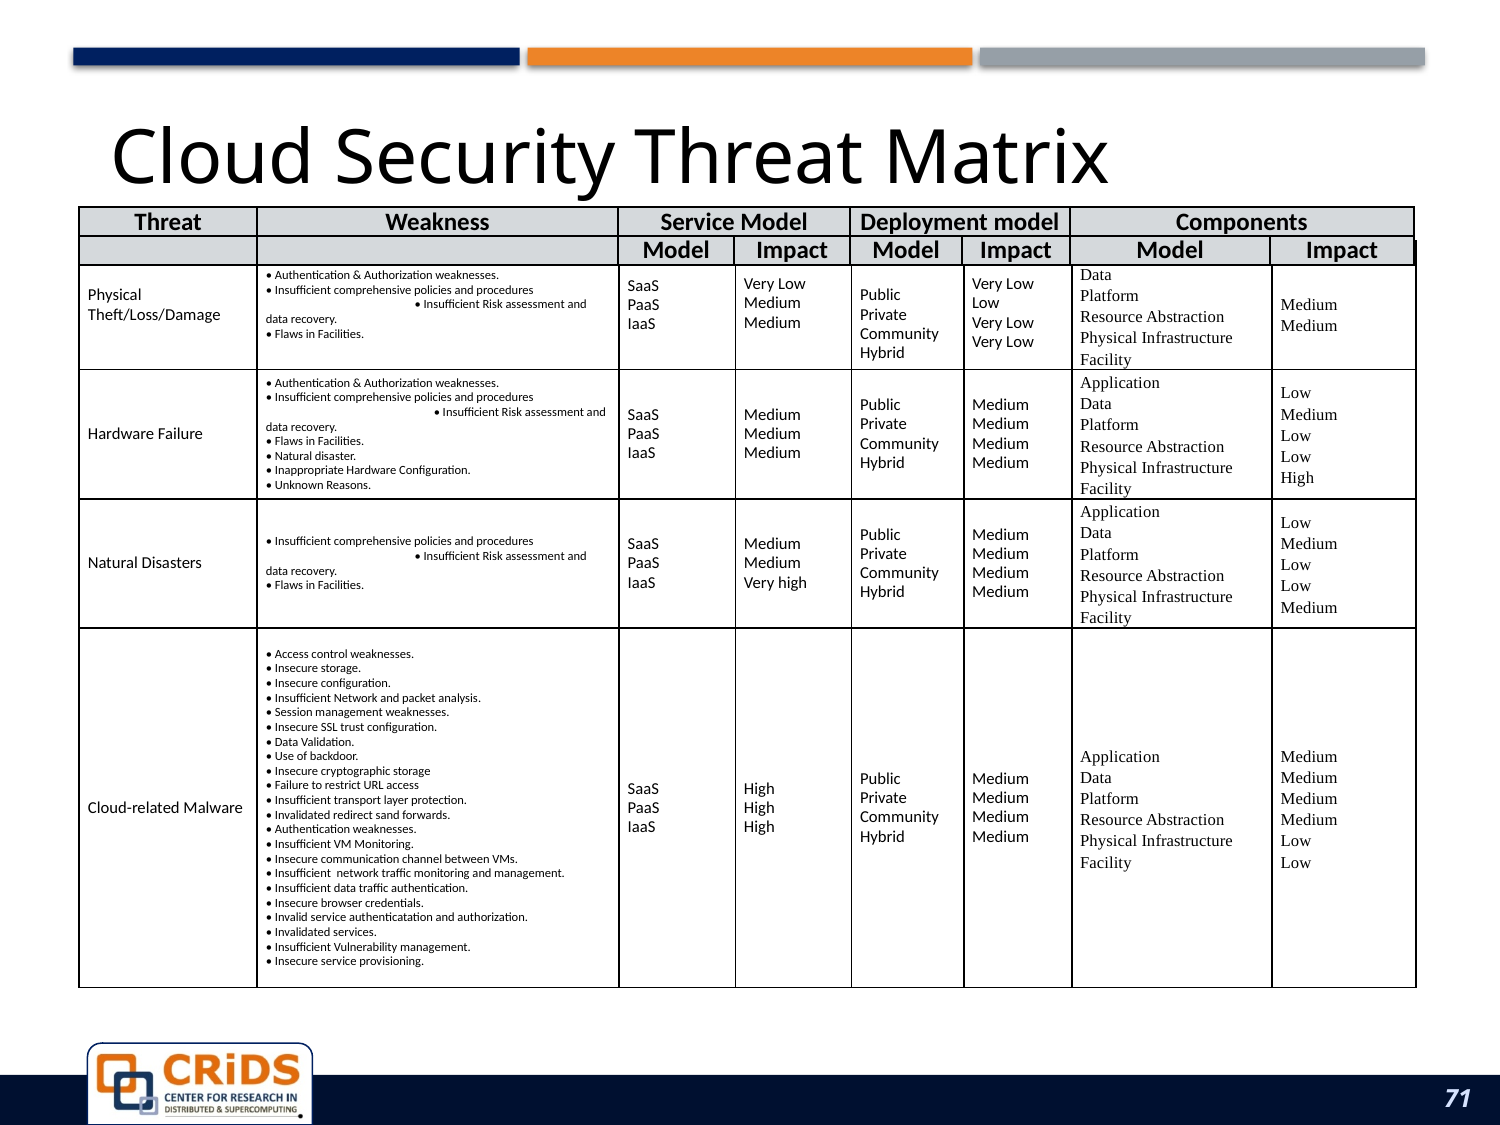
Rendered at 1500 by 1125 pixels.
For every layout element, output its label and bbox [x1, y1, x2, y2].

table_header [1273, 266, 1415, 369]
title [95, 79, 1406, 206]
table_cell [851, 237, 961, 264]
table_cell [80, 500, 256, 627]
table_cell [852, 629, 963, 987]
table_header [80, 208, 256, 235]
table_cell [258, 500, 618, 627]
table_header [619, 208, 849, 235]
table_cell [258, 370, 618, 498]
table_cell [620, 500, 735, 627]
table_header [1073, 266, 1271, 369]
table_cell [1071, 237, 1269, 264]
table_header [620, 266, 735, 369]
table_header [80, 266, 256, 369]
table_header [258, 266, 618, 369]
table_header [851, 208, 1069, 235]
table_cell [620, 629, 735, 987]
table_cell [1273, 629, 1415, 987]
table_cell [80, 237, 256, 264]
table_cell [258, 237, 617, 264]
table_cell [1073, 370, 1271, 498]
table_cell [1073, 500, 1271, 627]
table_cell [619, 237, 733, 264]
table_cell [852, 500, 963, 627]
table_header [736, 266, 851, 369]
table_cell [1271, 237, 1413, 264]
table_cell [80, 629, 256, 987]
table_cell [1073, 629, 1271, 987]
table_cell [258, 629, 618, 987]
table_header [1071, 208, 1413, 235]
table_cell [1273, 500, 1415, 627]
table_header [258, 208, 617, 235]
table_cell [852, 370, 963, 498]
table_cell [620, 370, 735, 498]
table_cell [965, 500, 1071, 627]
table_header [965, 266, 1071, 369]
table_cell [736, 629, 851, 987]
table_cell [965, 370, 1071, 498]
table_cell [965, 629, 1071, 987]
table_cell [735, 237, 849, 264]
picture [89, 1044, 311, 1124]
table_header [852, 266, 963, 369]
table_cell [963, 237, 1069, 264]
table_cell [1273, 370, 1415, 498]
table_cell [80, 370, 256, 498]
table_cell [736, 500, 851, 627]
table_cell [736, 370, 851, 498]
